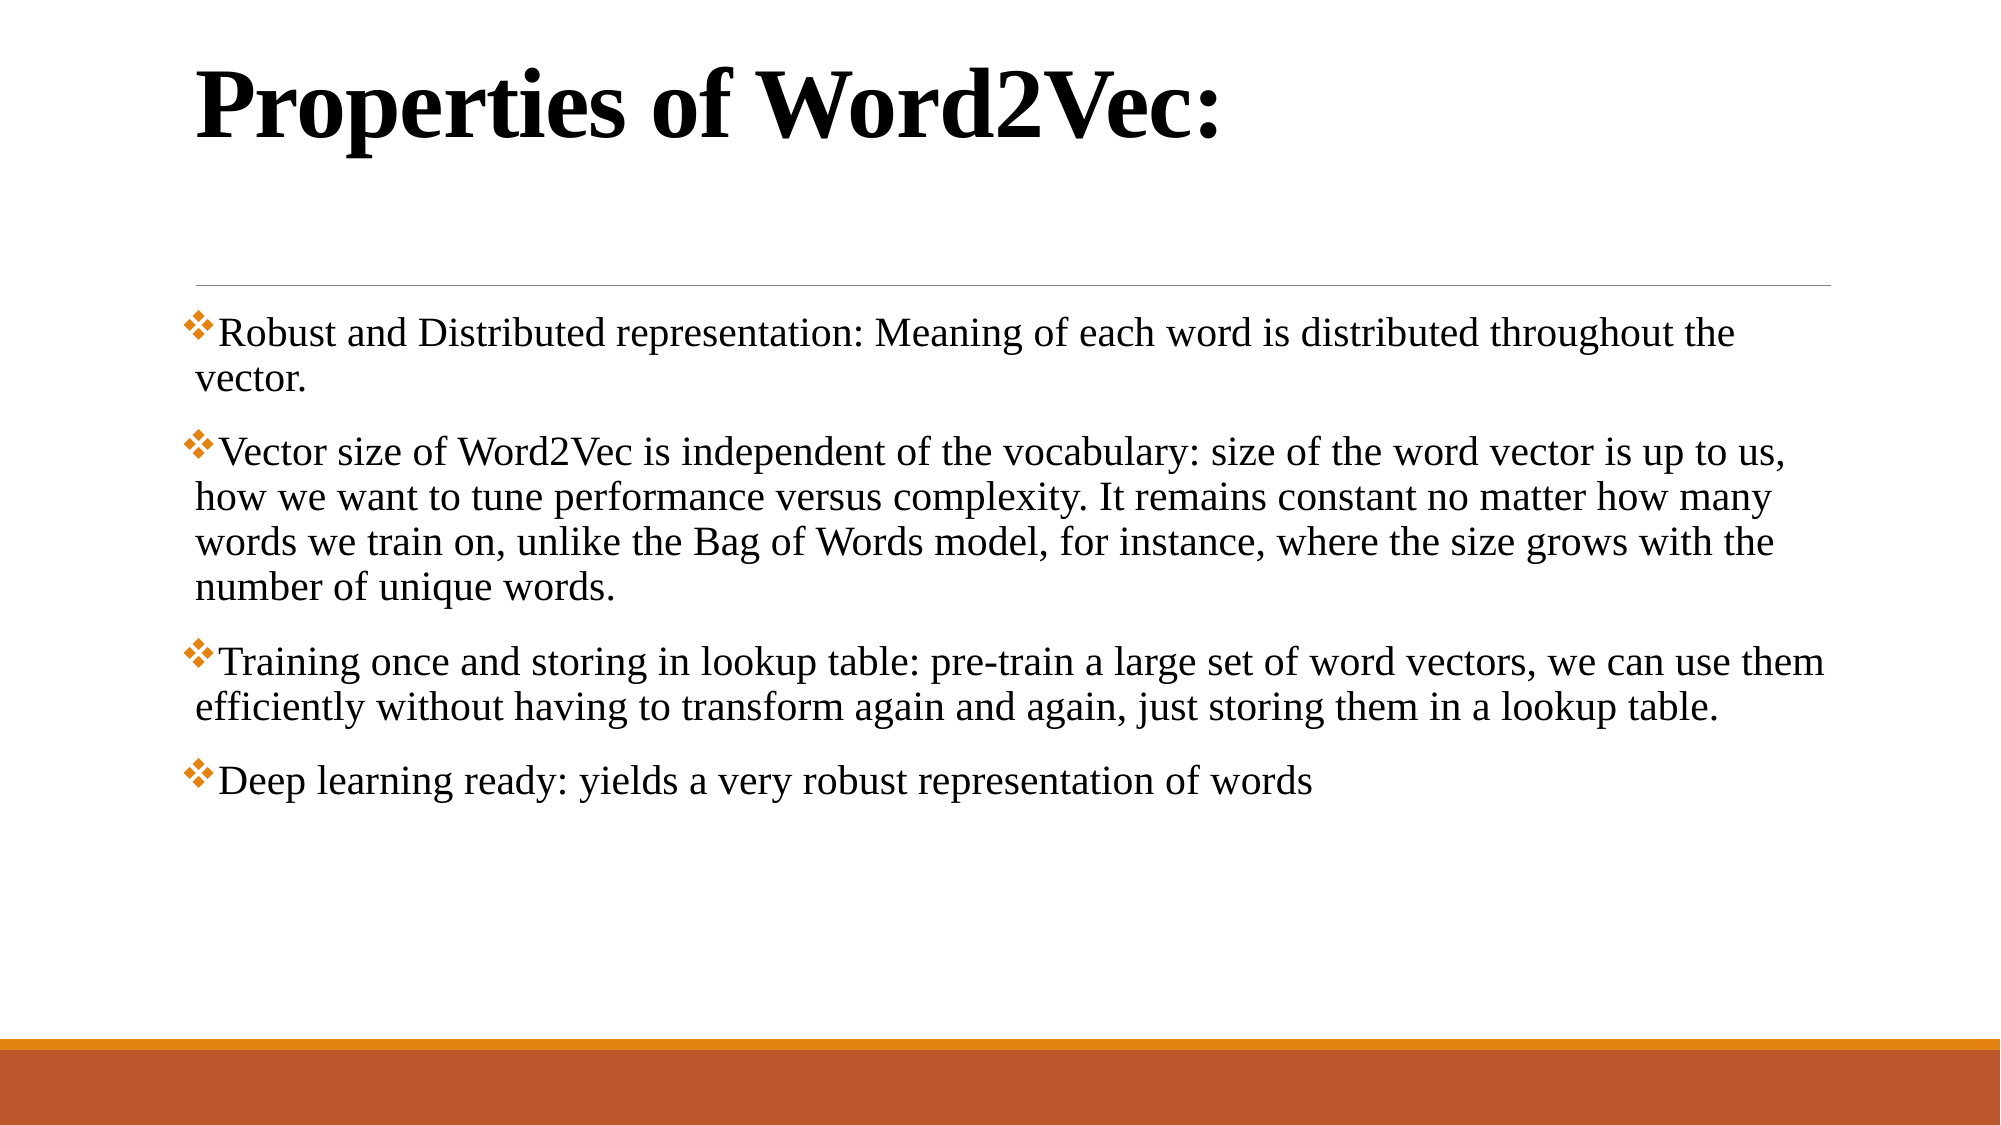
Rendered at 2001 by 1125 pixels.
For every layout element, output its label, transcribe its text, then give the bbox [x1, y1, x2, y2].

title Properties of Word2Vec: [180, 47, 1830, 285]
list Robust and Distributed representation: Meaning of each word is distributed throughout the vector. Vector size of Word2Vec is independent of the vocabulary: size of the word vector is up to us, how we want to tune performance versus complexity. It remains constant no matter how many words we train on, unlike the Bag of Words model, for instance, where the size grows with the number of unique words. Training once and storing in lookup table: pre-train a large set of word vectors, we can use them efficiently without having to transform again and again, just storing them in a lookup table. Deep learning ready: yields a very robust representation of words [180, 302, 1830, 963]
